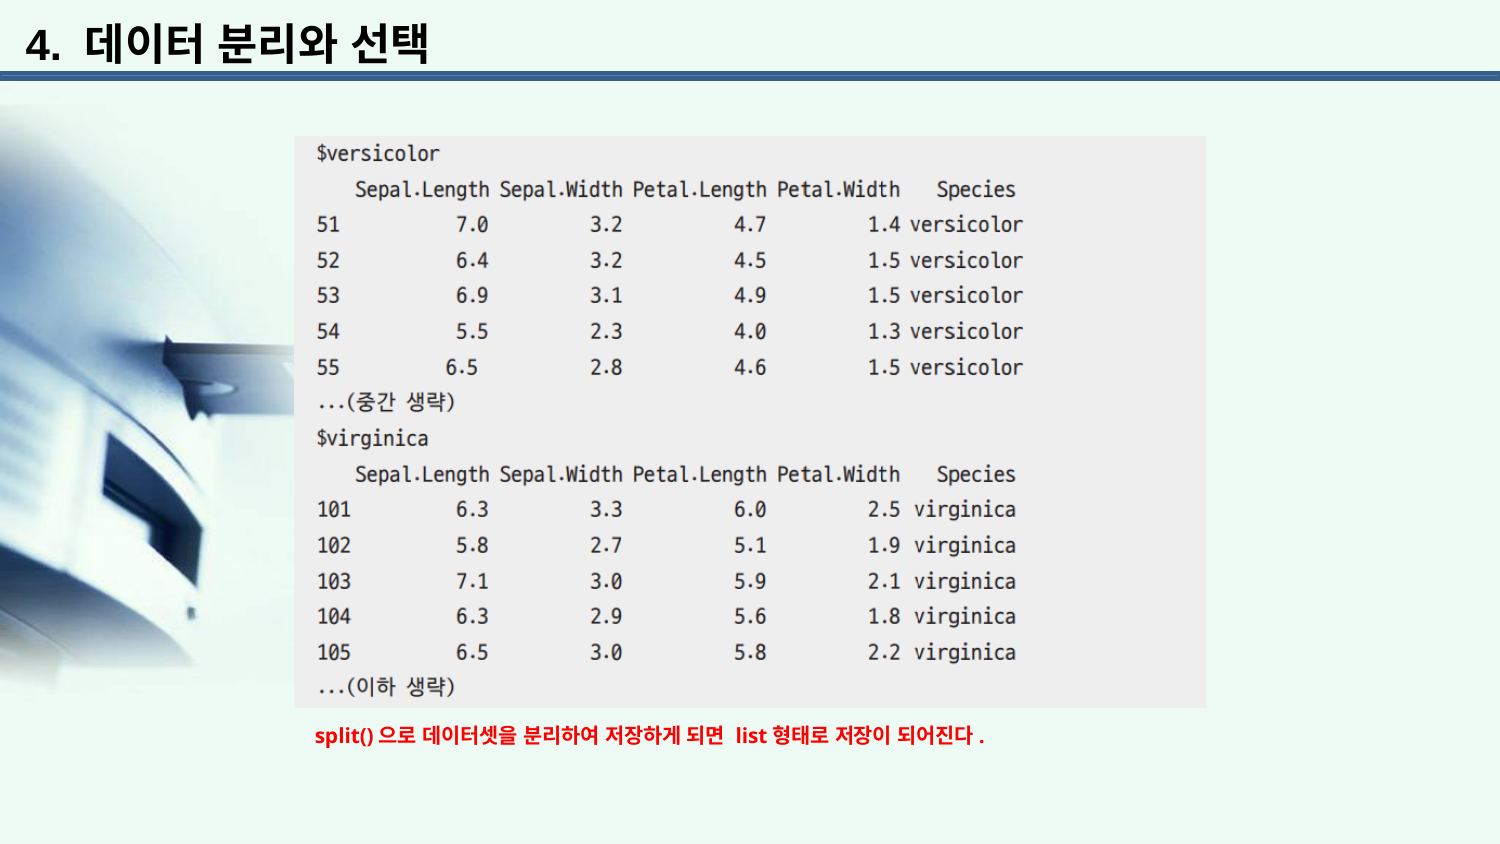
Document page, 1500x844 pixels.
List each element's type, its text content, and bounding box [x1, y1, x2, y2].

picture [0, 0, 1500, 71]
text_box split()으로 데이터셋을 분리하여 저장하게 되면 list형태로 저장이 되어진다. [303, 717, 1215, 781]
picture [0, 81, 1500, 844]
text_box 4. 데이터 분리와 선택 [14, 10, 1309, 95]
